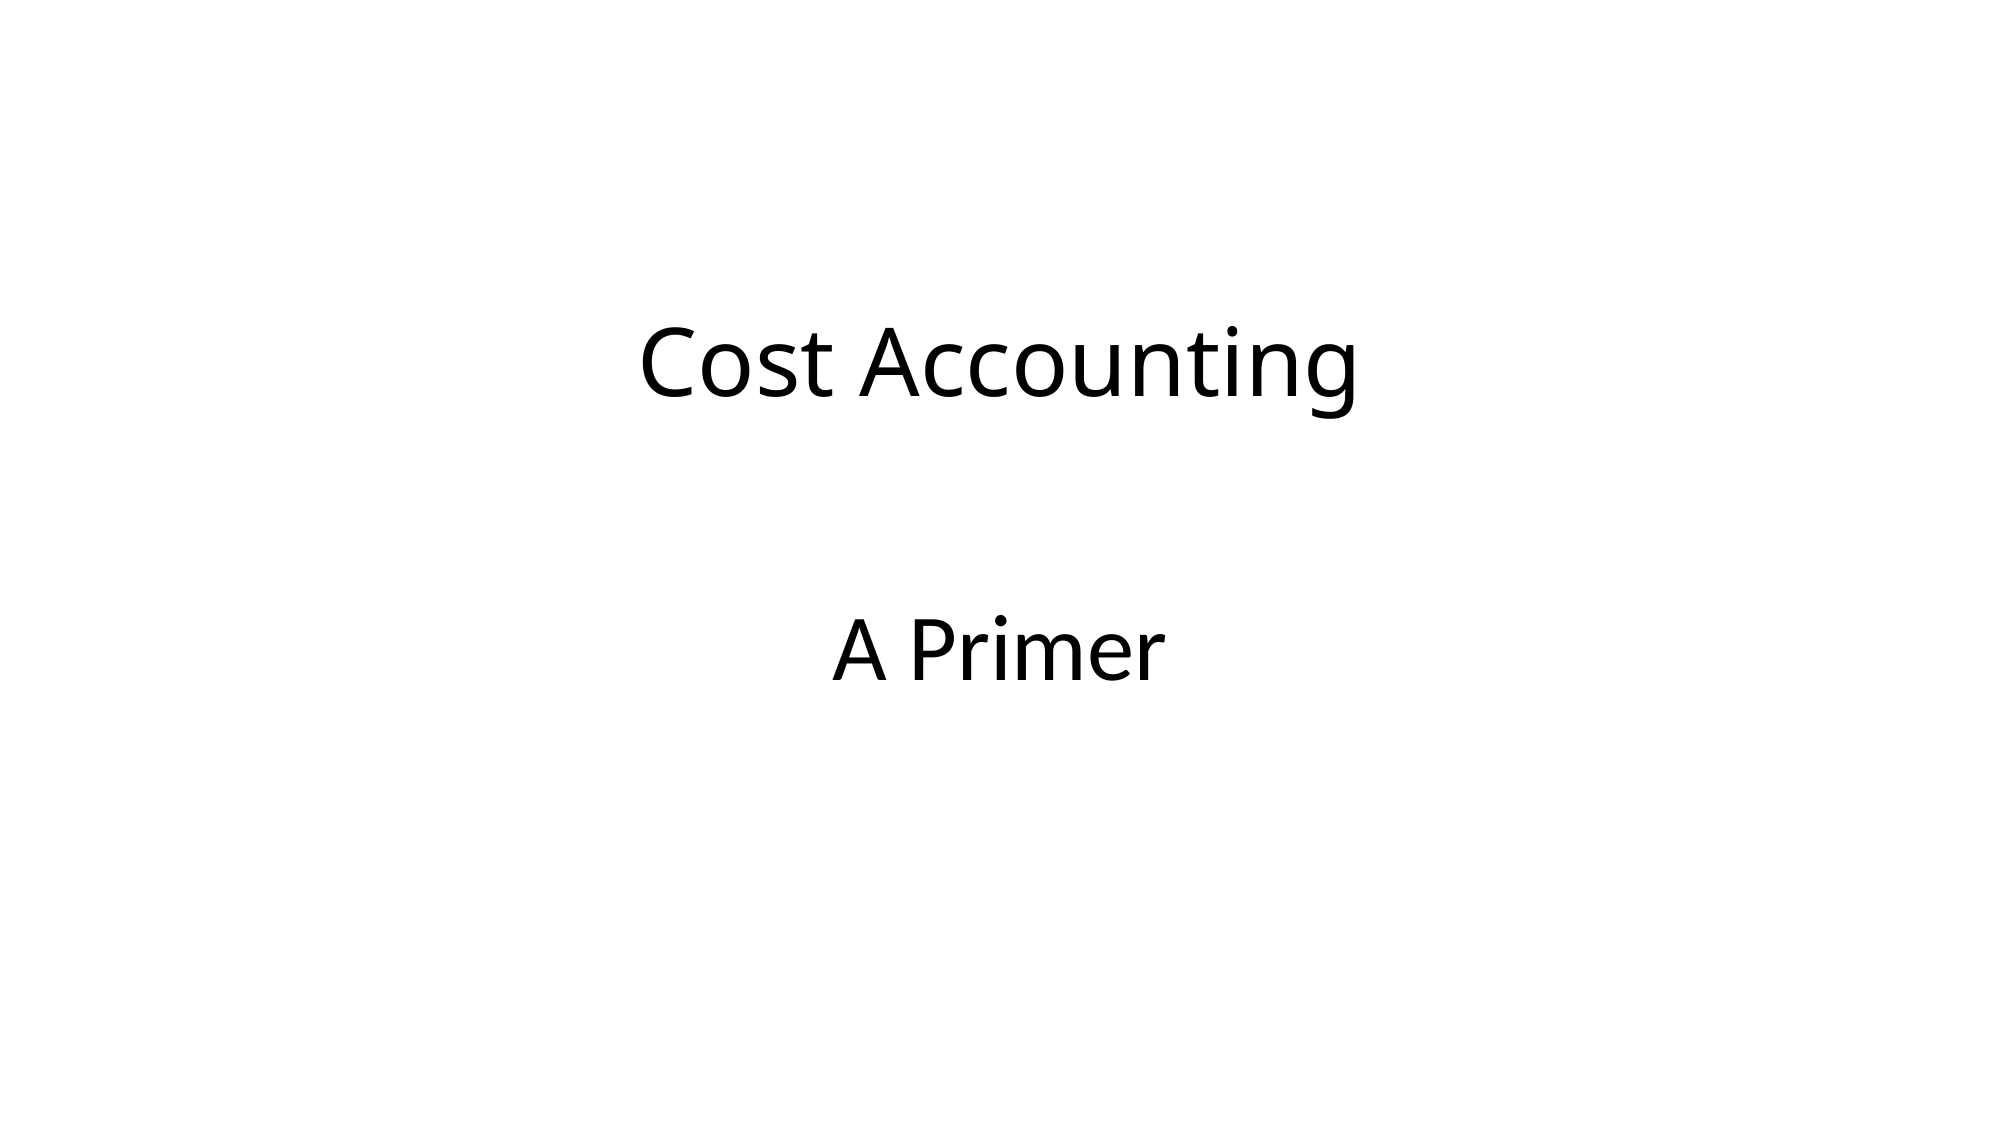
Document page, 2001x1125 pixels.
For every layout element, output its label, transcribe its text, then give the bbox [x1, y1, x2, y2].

title Cost Accounting [249, 306, 1750, 425]
subtitle A Primer [249, 590, 1750, 710]
